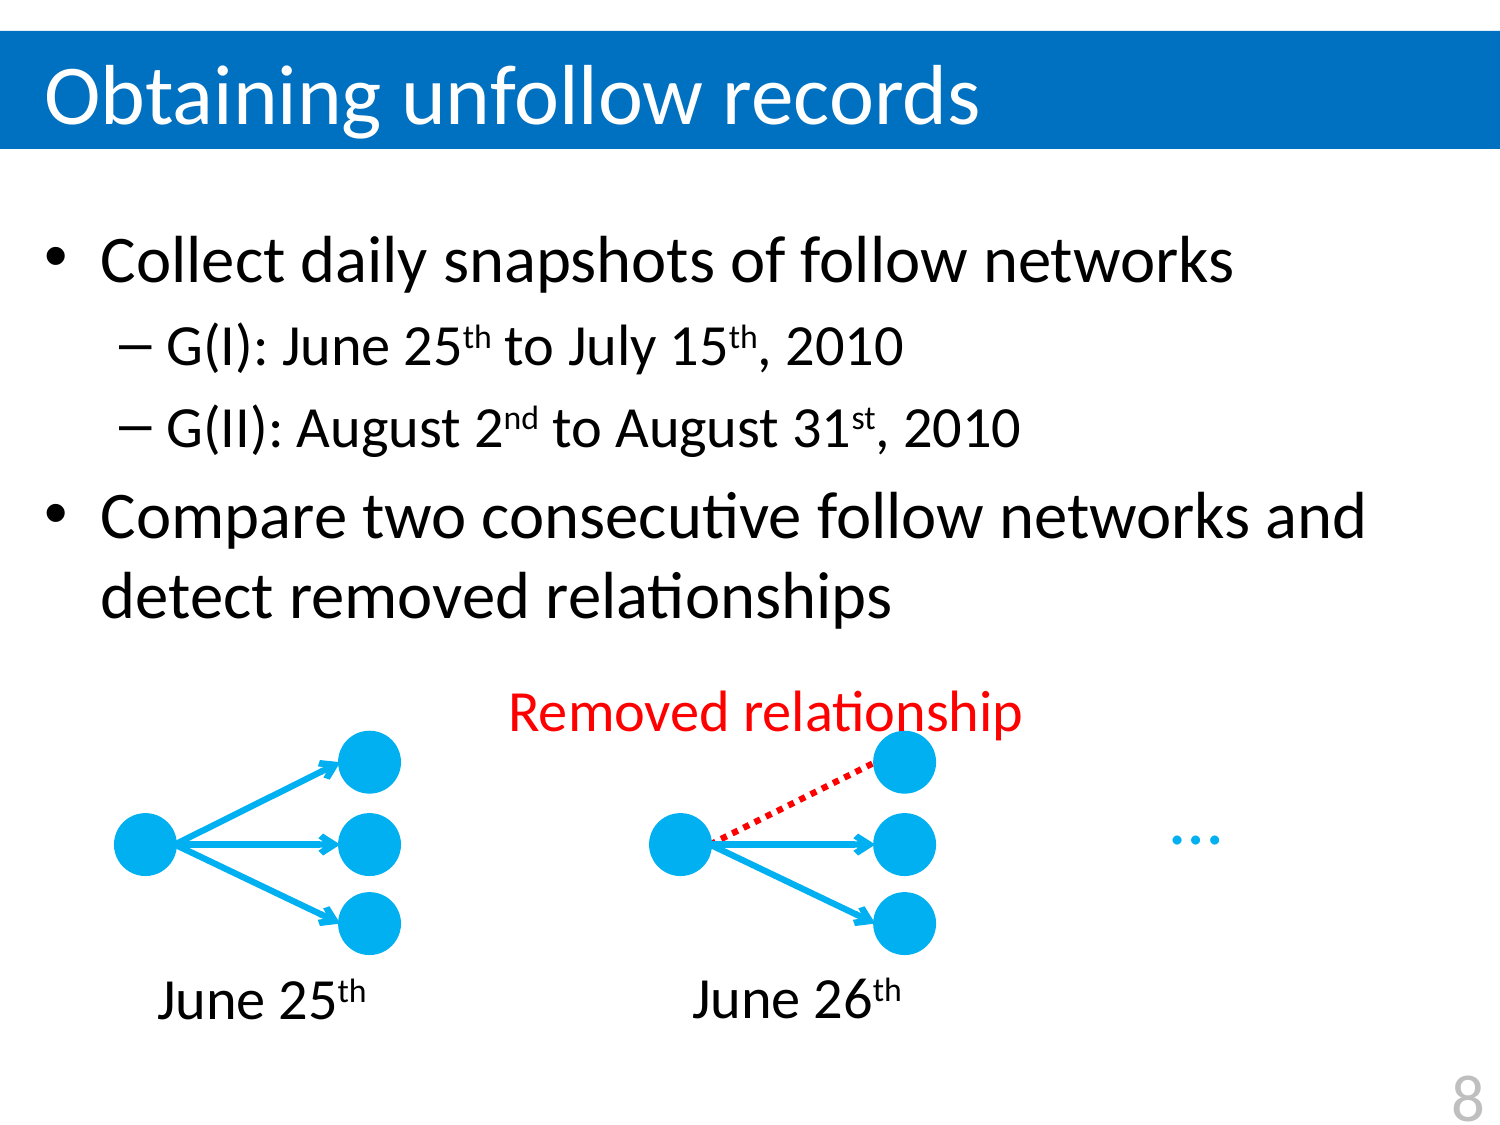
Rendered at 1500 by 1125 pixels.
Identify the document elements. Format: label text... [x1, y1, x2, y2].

text_box [338, 892, 402, 953]
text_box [174, 852, 341, 924]
title Obtaining unfollow records [29, 30, 1459, 149]
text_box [709, 761, 876, 842]
slide_number 8 [1149, 1065, 1500, 1125]
text_box [113, 813, 169, 877]
list Collect daily snapshots of follow networks G(I): June 25th to July 15th, 2010 G(II): August 2nd to August 31st, 2010 Compare two consecutive follow networks and detect removed relationships [29, 208, 1459, 1000]
text_box June 25th [142, 953, 395, 1039]
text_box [709, 844, 876, 924]
text_box [649, 813, 704, 877]
text_box … [1155, 761, 1237, 867]
text_box [880, 813, 937, 877]
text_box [174, 761, 341, 845]
text_box [873, 751, 937, 794]
text_box [345, 813, 402, 877]
text_box [338, 730, 402, 794]
text_box Removed relationship [493, 665, 1039, 751]
text_box [874, 892, 937, 956]
text_box June 26th [677, 953, 931, 1038]
